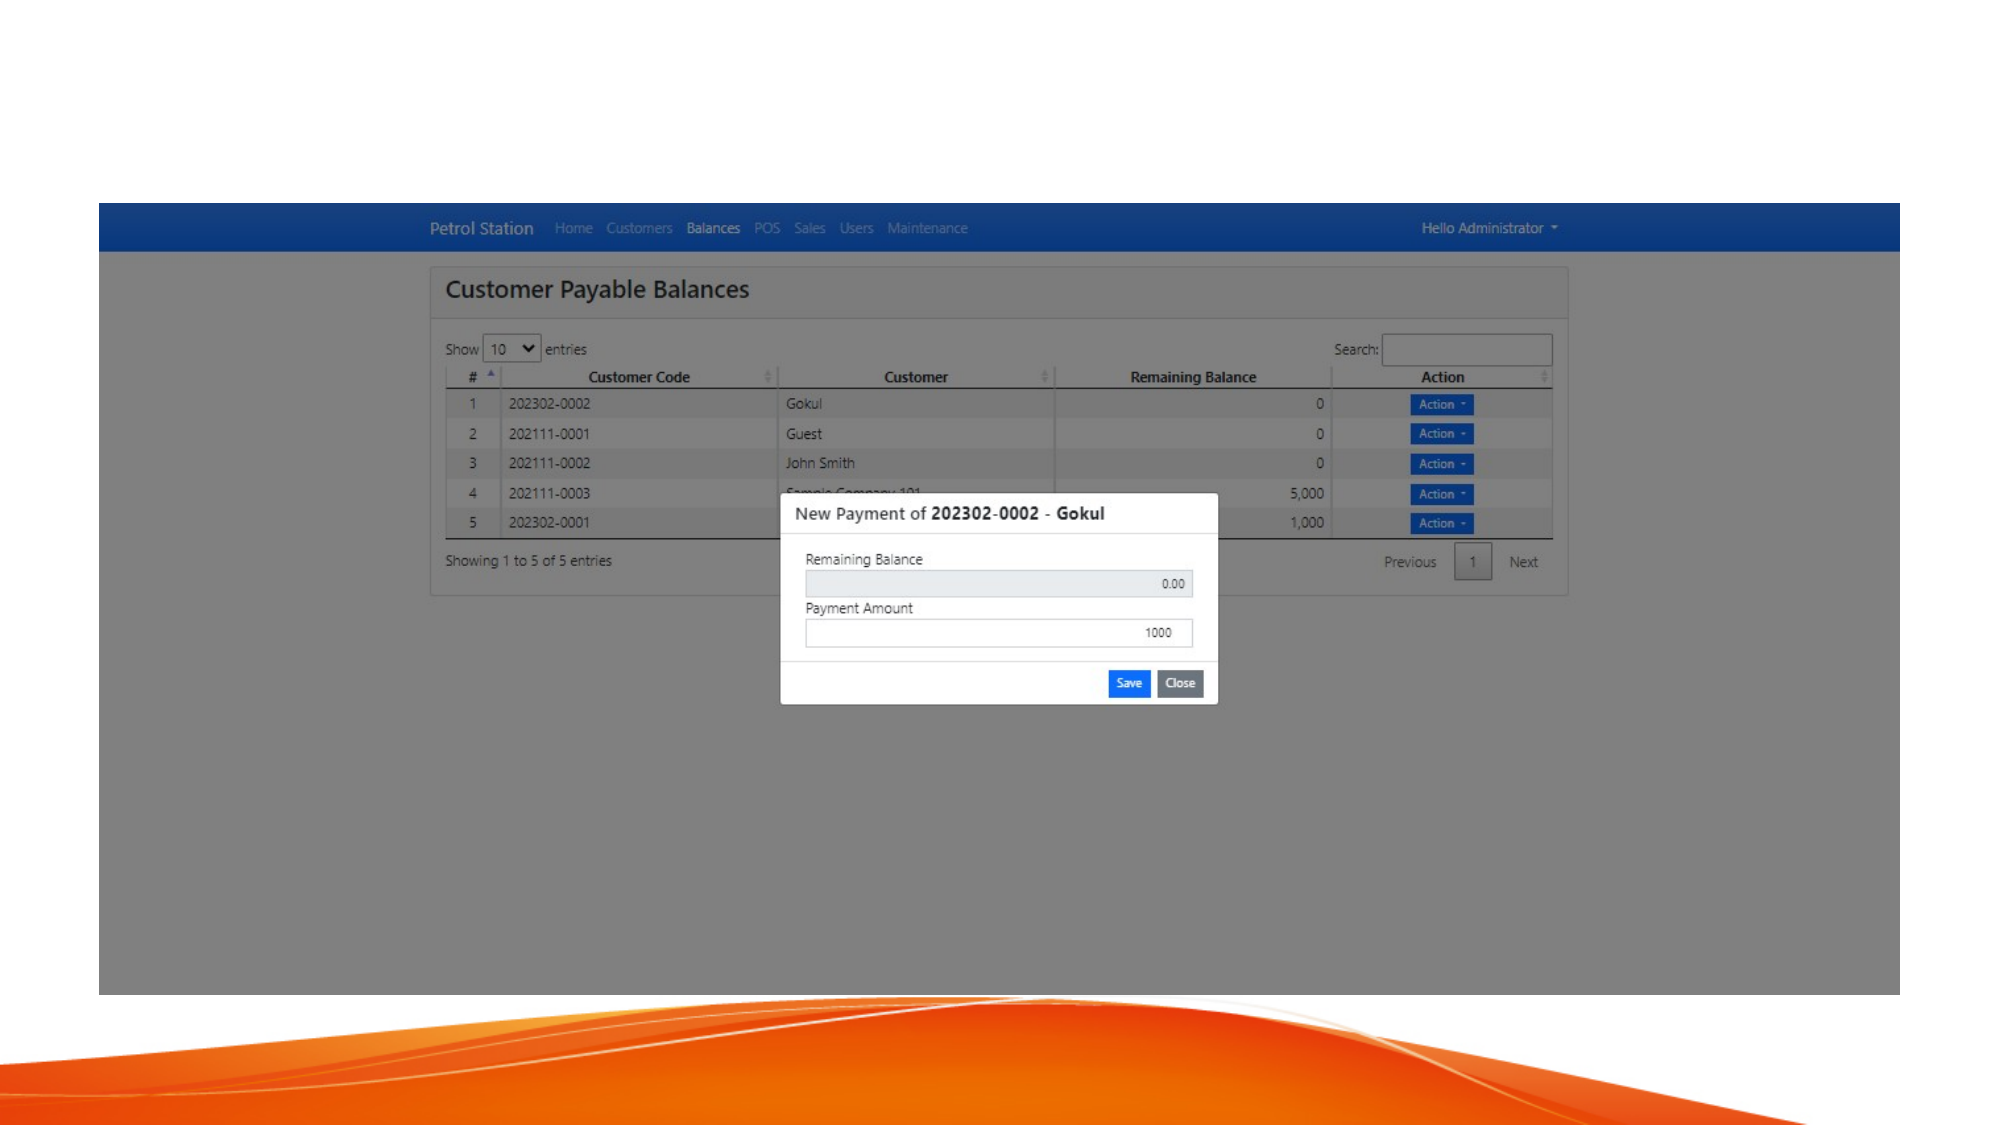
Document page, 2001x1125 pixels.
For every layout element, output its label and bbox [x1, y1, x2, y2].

picture [0, 0, 2000, 1125]
list [99, 203, 1900, 995]
